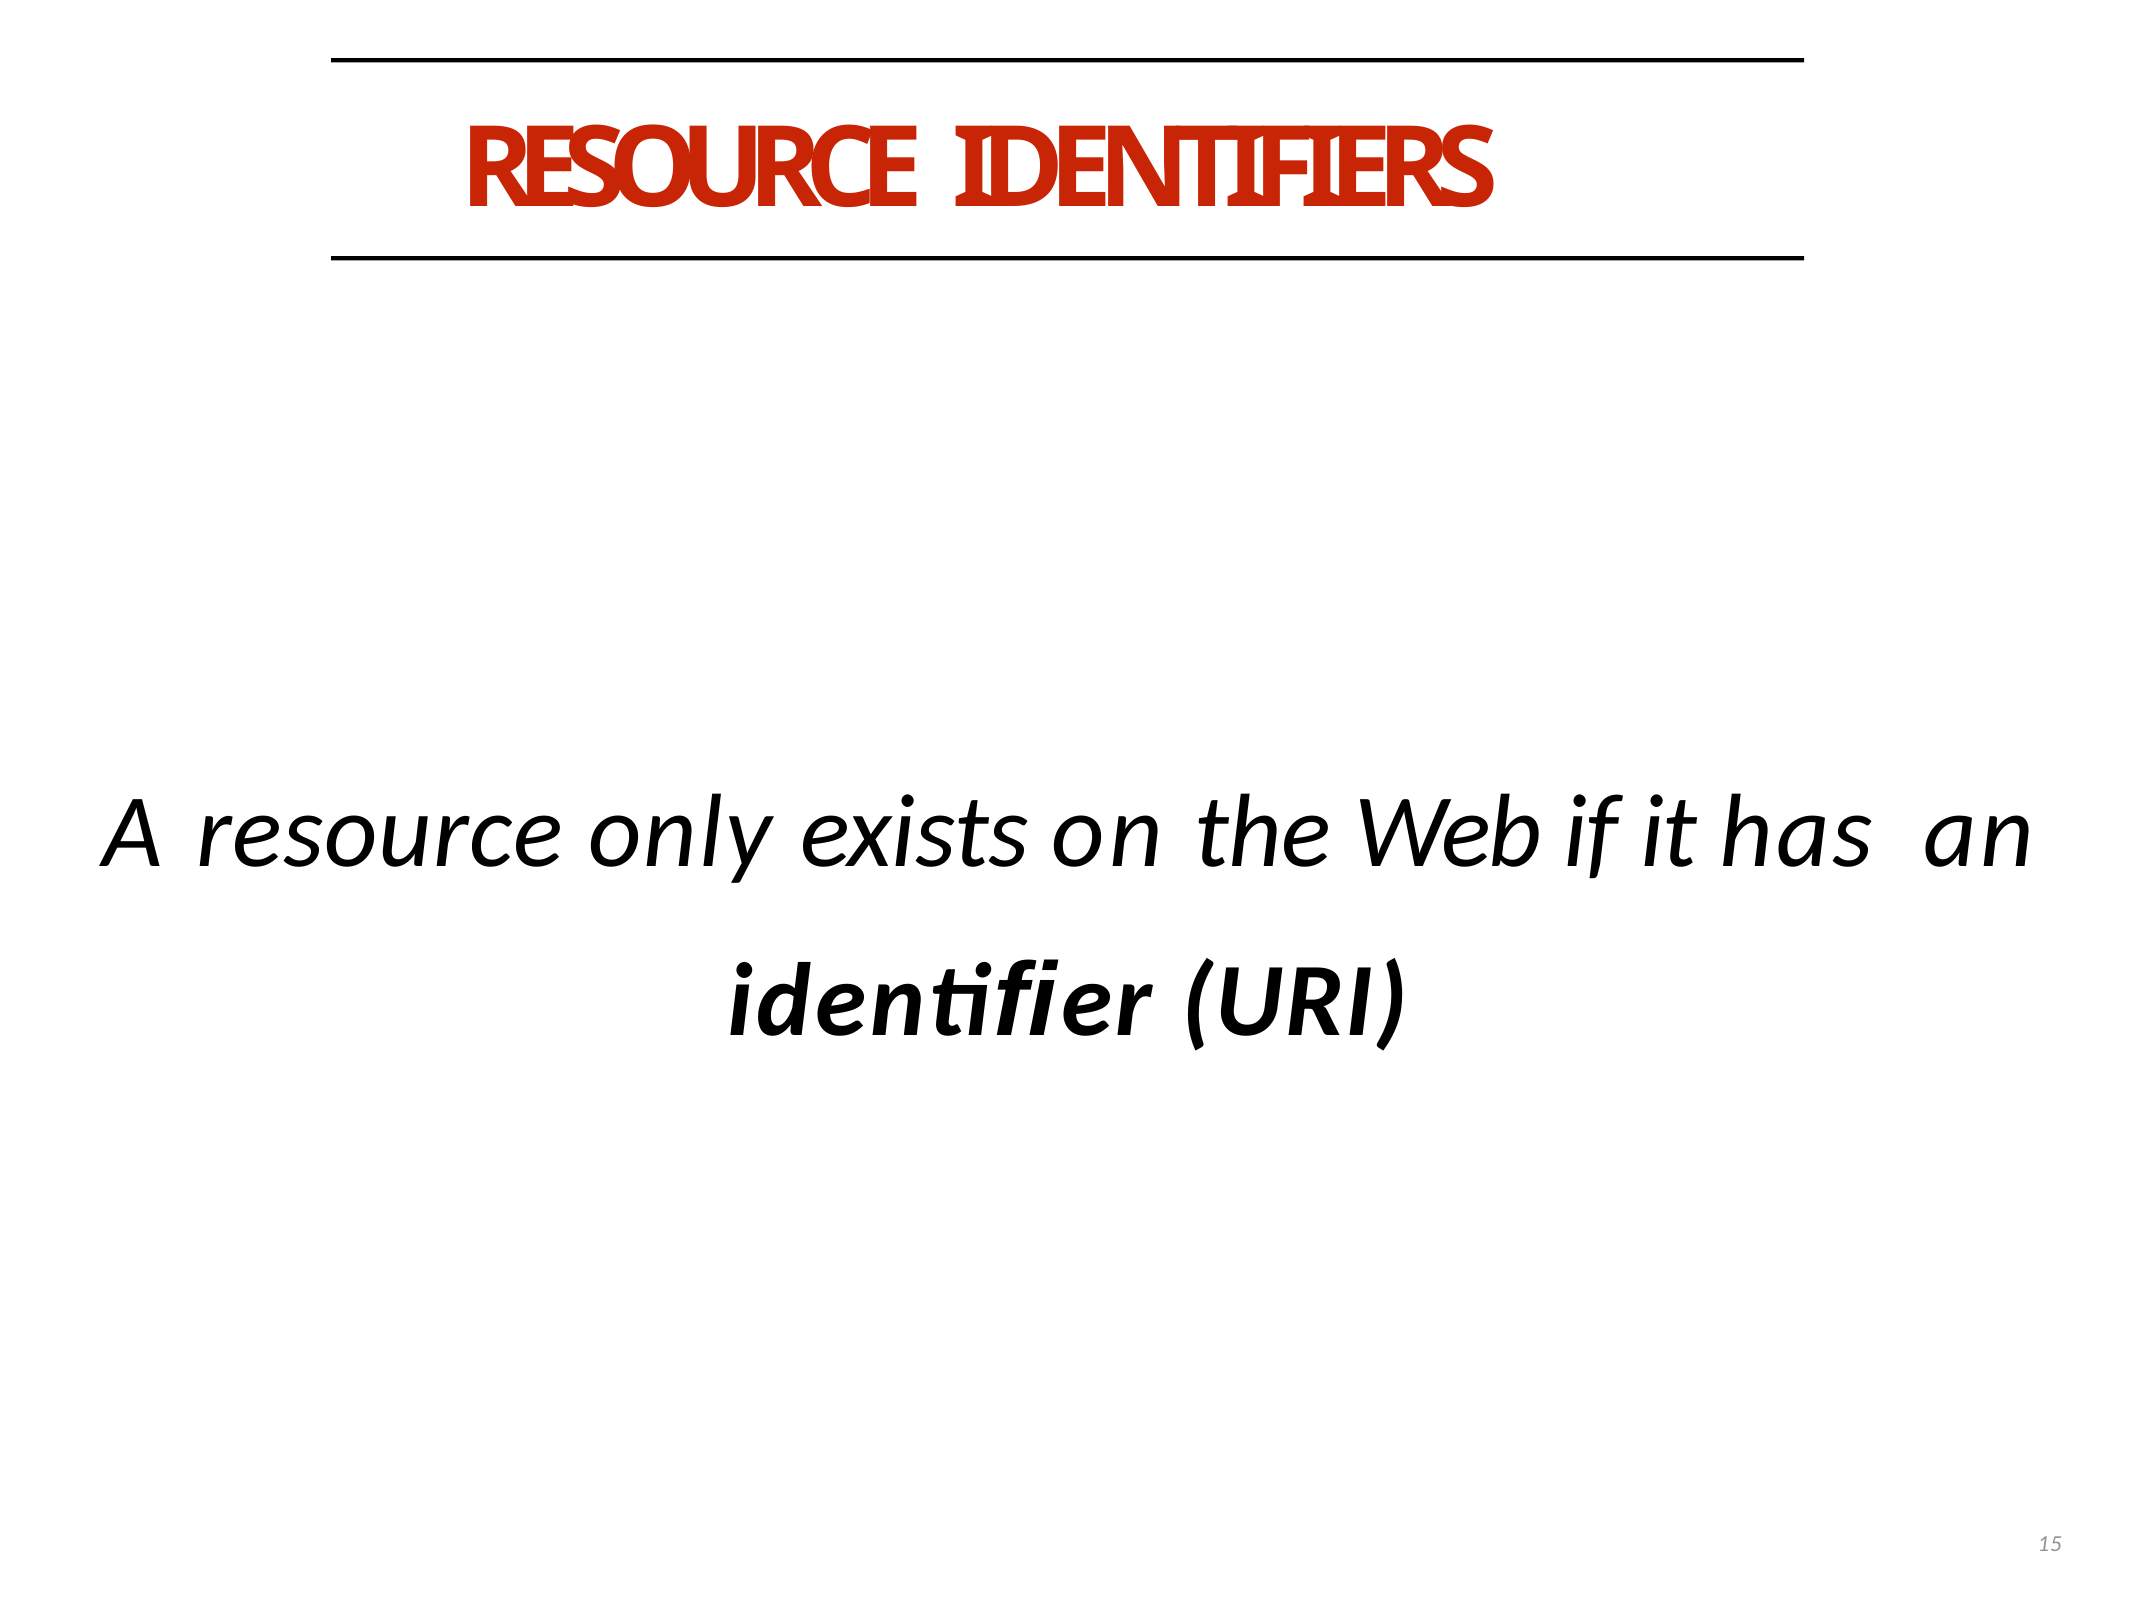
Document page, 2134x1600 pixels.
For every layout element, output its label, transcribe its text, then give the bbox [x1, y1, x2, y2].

text_box A resource only exists on the Web if it has an identiﬁer (URI) [97, 762, 2039, 1057]
slide_number 15 [2033, 1531, 2067, 1600]
title RESOURCE IDENTIFIERS [331, 93, 1803, 361]
